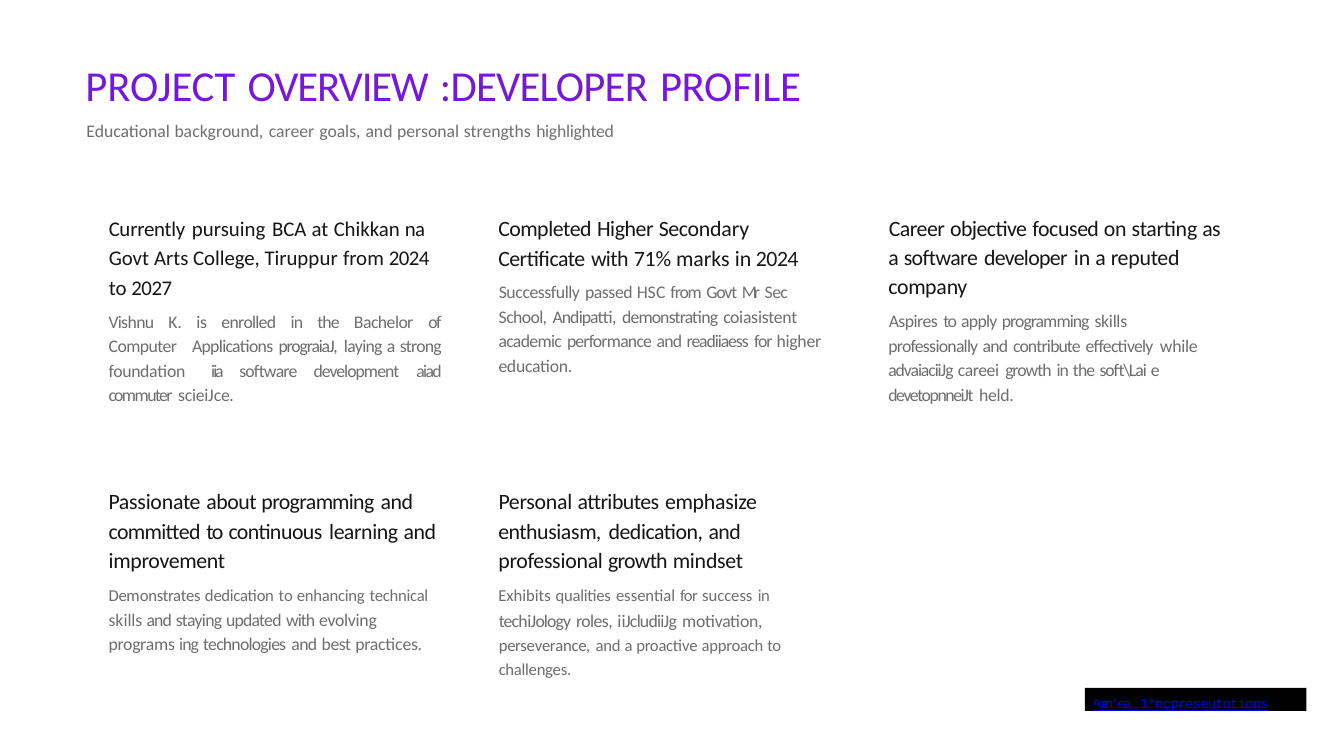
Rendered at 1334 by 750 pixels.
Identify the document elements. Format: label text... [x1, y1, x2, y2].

text_box Completed Higher Secondary Certificate with 71% marks in 2024 Successfully passed HSC from Govt Mr Sec School, Andipatti, demonstrating coiasistent academic performance and readiiaess for higher education. [496, 208, 825, 377]
title PROJECT OVERVIEW :DEVELOPER PROFILE [39, 56, 1294, 184]
text_box Currently pursuing BCA at Chikkan na Govt Arts College, Tiruppur from 2024 to 2027 Vishnu K. is enrolled in the Bachelor of Computer Applications prograiaJ, laying a strong foundation iia software development aiad commuter scieiJce. [106, 208, 443, 406]
text_box Educational background, career goals, and personal strengths highlighted [84, 117, 632, 141]
text_box Career objective focused on starting as a software developer in a reputed company Aspires to apply programming skills professionally and contribute effectively while advaiaciiJg careei growth in the soft\Lai e devetopnneiJt held. [886, 208, 1227, 405]
text_box ^œn'ea 1°nç preseutotions [1084, 687, 1307, 711]
text_box Passionate about programming and committed to continuous learning and improvement Demonstrates dedication to enhancing technical skills and staying updated with evolving programs ing technologies and best practices. [106, 482, 440, 655]
text_box Personal attributes emphasize enthusiasm, dedication, and professional growth mindset Exhibits qualities essential for success in techiJology roles, iiJcludiiJg motivation, perseverance, and a proactive approach to challenges. [496, 482, 790, 679]
